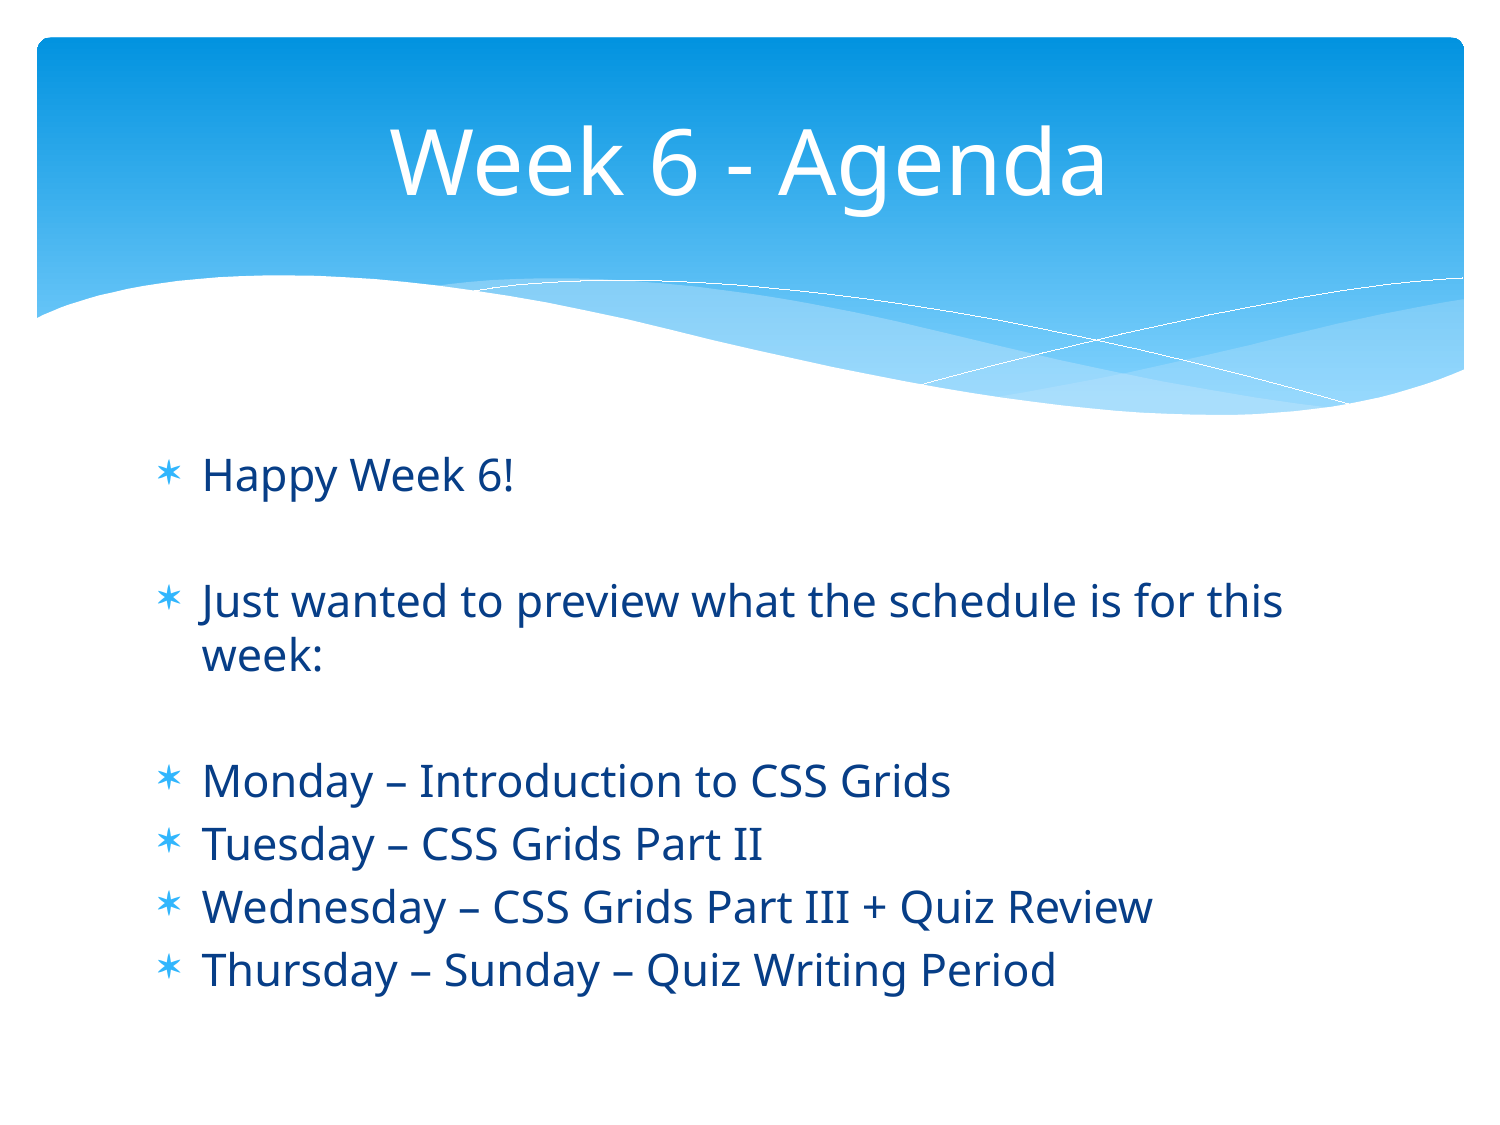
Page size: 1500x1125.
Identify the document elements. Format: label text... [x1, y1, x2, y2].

title Week 6 - Agenda [75, 55, 1425, 261]
list Happy Week 6! Just wanted to preview what the schedule is for this week: Monday – Introduction to CSS Grids Tuesday – CSS Grids Part II Wednesday – CSS Grids Part III + Quiz Review Thursday – Sunday – Quiz Writing Period [143, 438, 1359, 1005]
